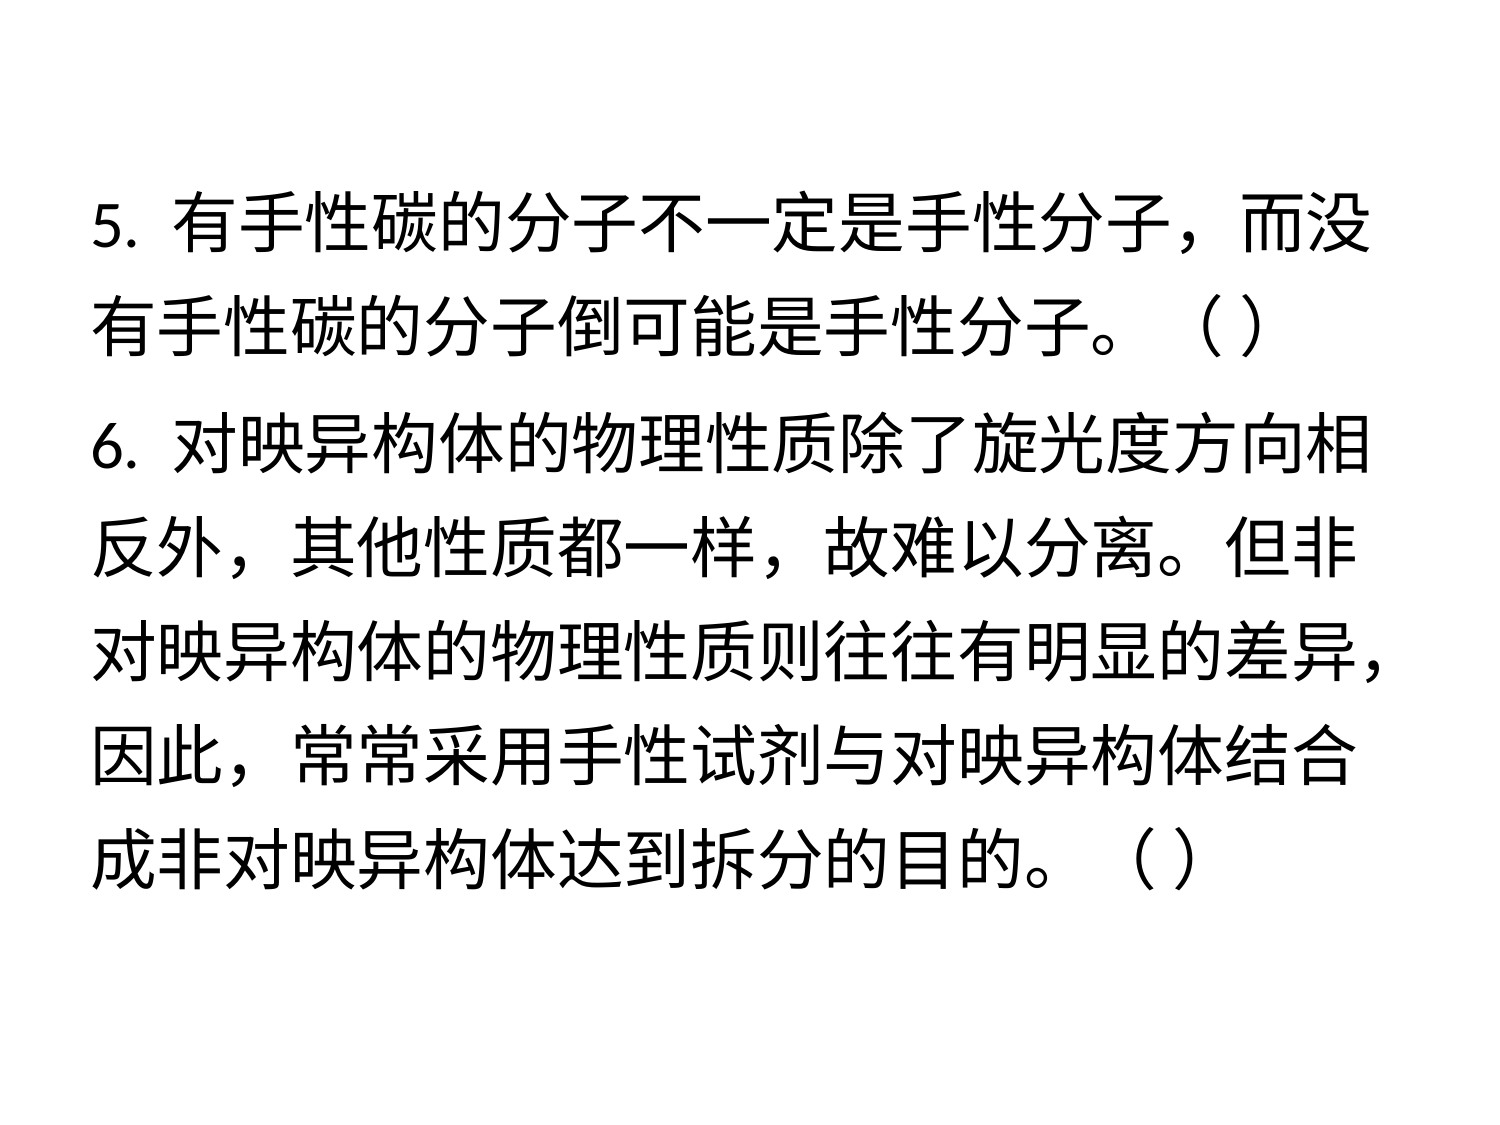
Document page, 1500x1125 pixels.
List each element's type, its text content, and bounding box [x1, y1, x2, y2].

list 5. 有手性碳的分子不一定是手性分子，而没有手性碳的分子倒可能是手性分子。（ ） 6. 对映异构体的物理性质除了旋光度方向相反外，其他性质都一样，故难以分离。但非对映异构体的物理性质则往往有明显的差异，因此，常常采用手性试剂与对映异构体结合成非对映异构体达到拆分的目的。（ ） [75, 149, 1425, 1005]
